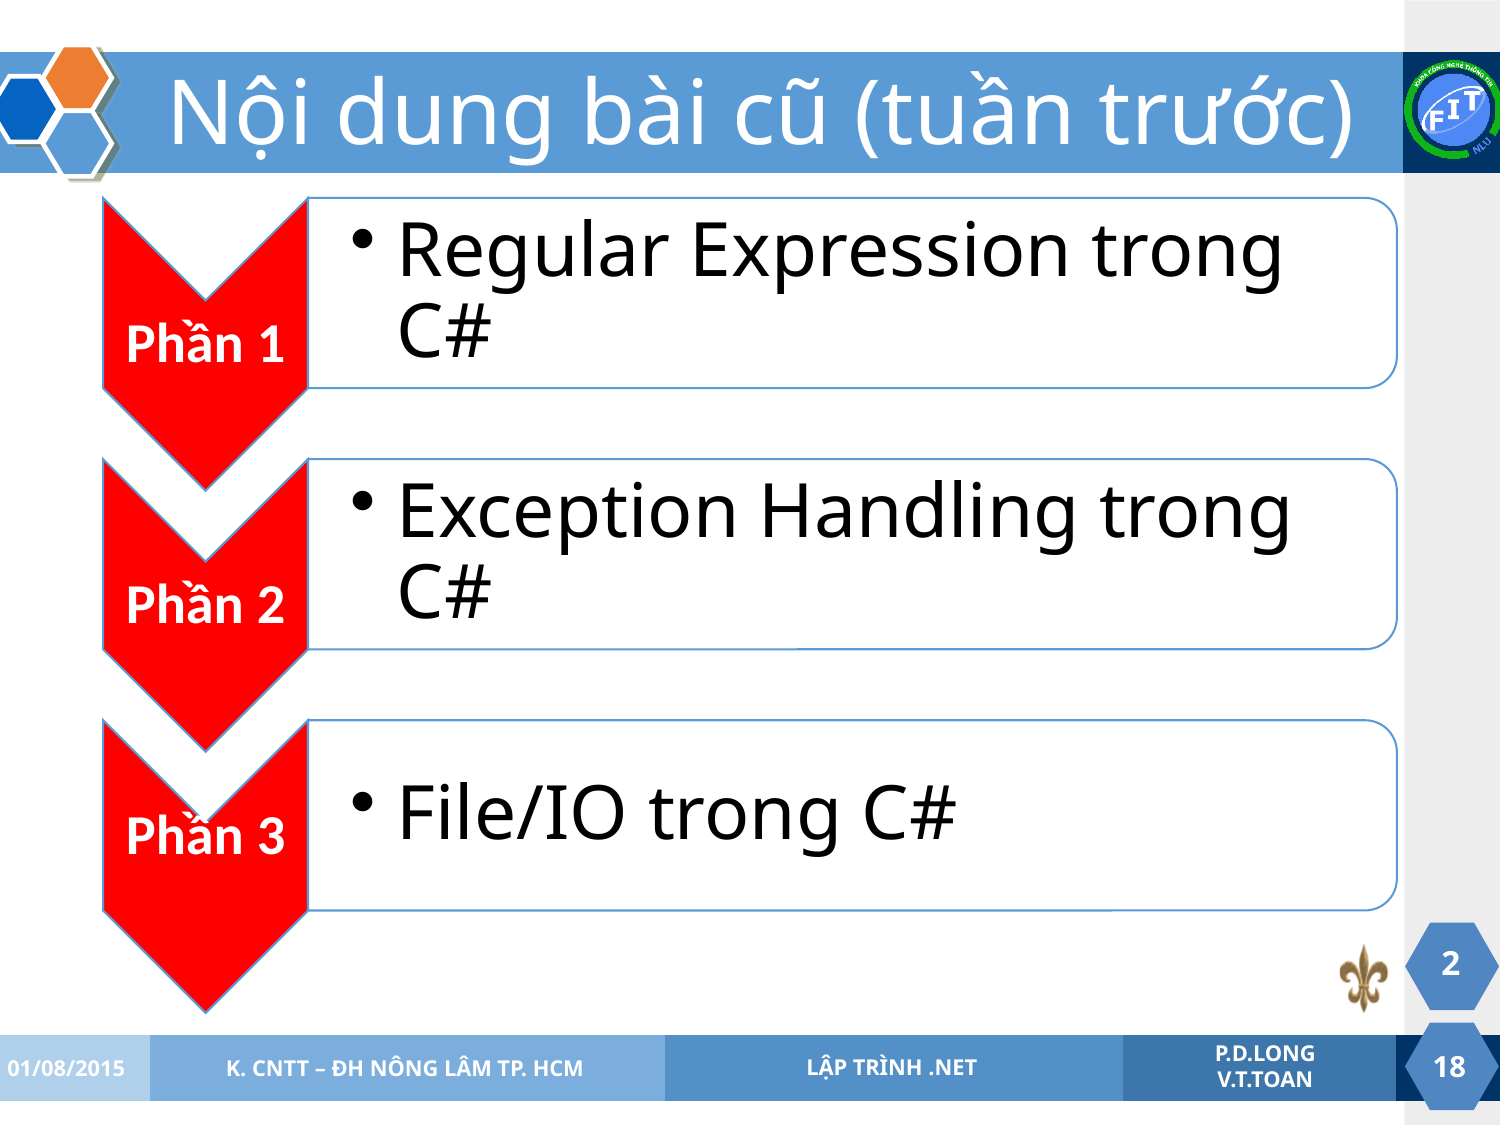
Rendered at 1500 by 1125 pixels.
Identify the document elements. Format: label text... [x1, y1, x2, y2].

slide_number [0, 1038, 158, 1098]
footer K. CNTT – ĐH NÔNG LÂM TP. HCM [151, 1039, 659, 1100]
title Nội dung bài cũ (tuần trước) [151, 59, 1397, 173]
picture [1404, 60, 1500, 159]
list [103, 197, 1397, 1014]
slide_number 2 [1405, 935, 1497, 996]
